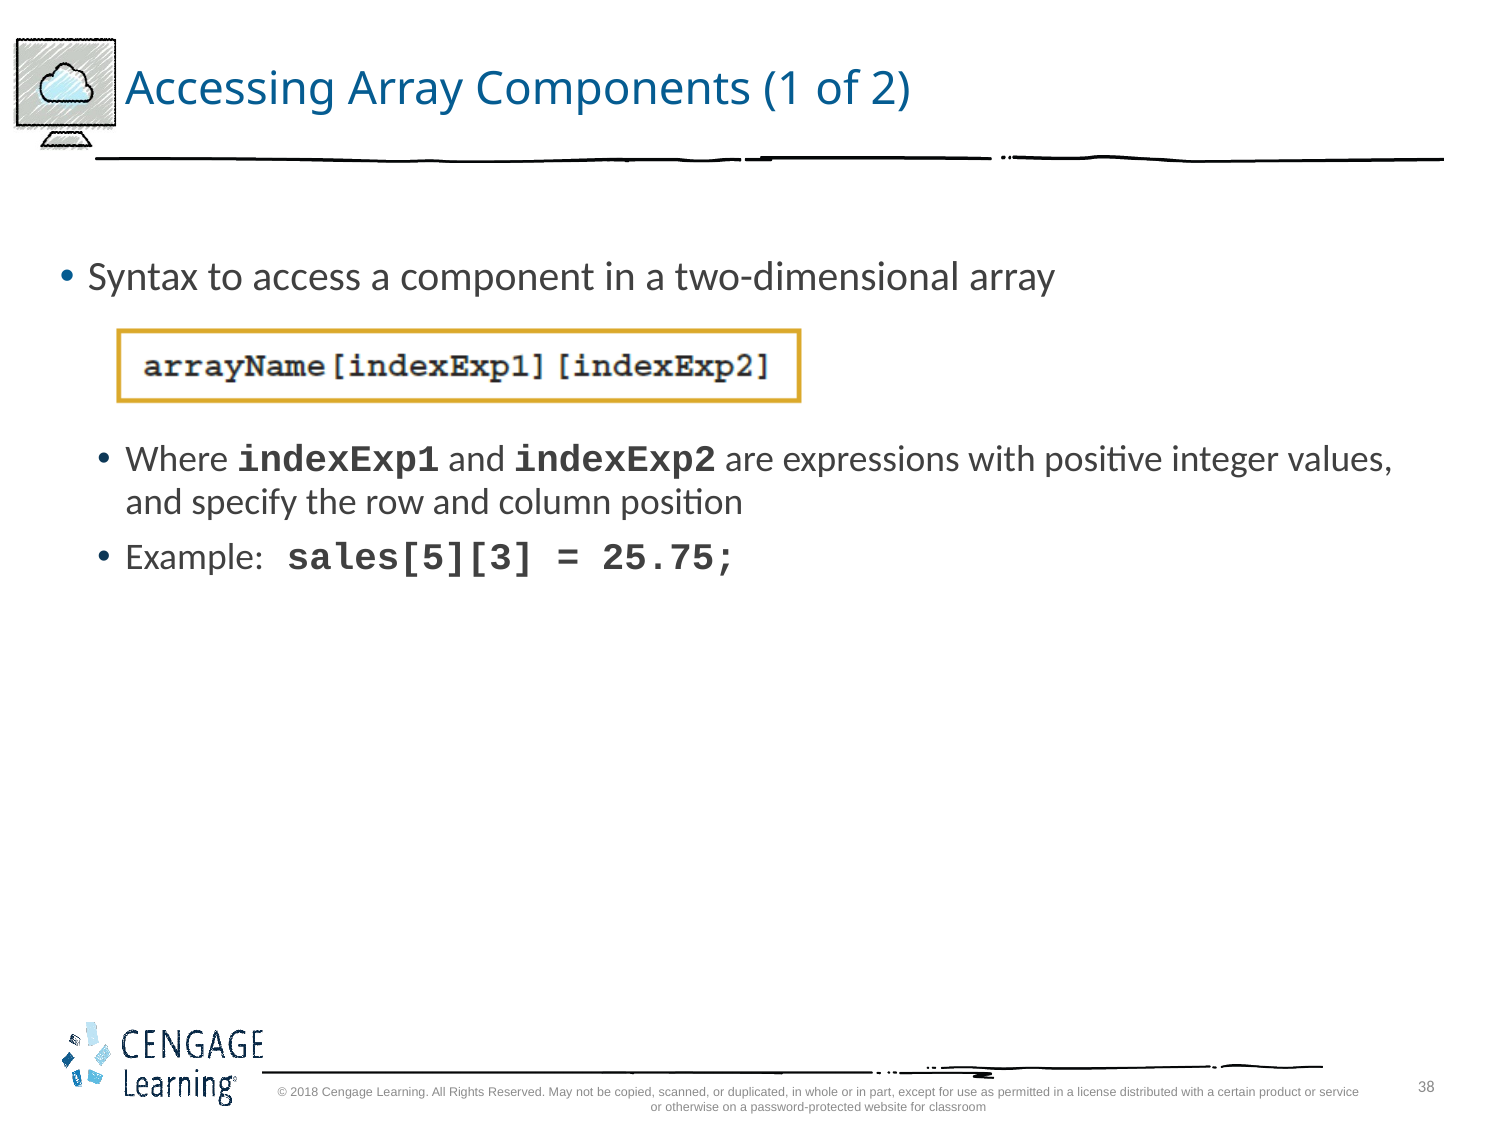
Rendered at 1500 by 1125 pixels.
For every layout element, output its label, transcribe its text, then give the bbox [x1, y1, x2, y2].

picture [95, 155, 1444, 163]
title Accessing Array Components (1 of 2) [125, 66, 1442, 116]
picture [13, 36, 117, 151]
picture [62, 1022, 1323, 1106]
picture [112, 324, 808, 408]
footer © 2018 Cengage Learning. All Rights Reserved. May not be copied, scanned, or duplicated, in whole or in part, except for use as permitted in a license distributed with a certain product or service or otherwise on a password-protected website for classroom [262, 1079, 1375, 1120]
list Syntax to access a component in a two-dimensional array [59, 252, 1441, 437]
list Where indexExp1 and indexExp2 are expressions with positive integer values, and specify the row and column position Example: sales[5][3] = 25.75; [59, 437, 1441, 580]
